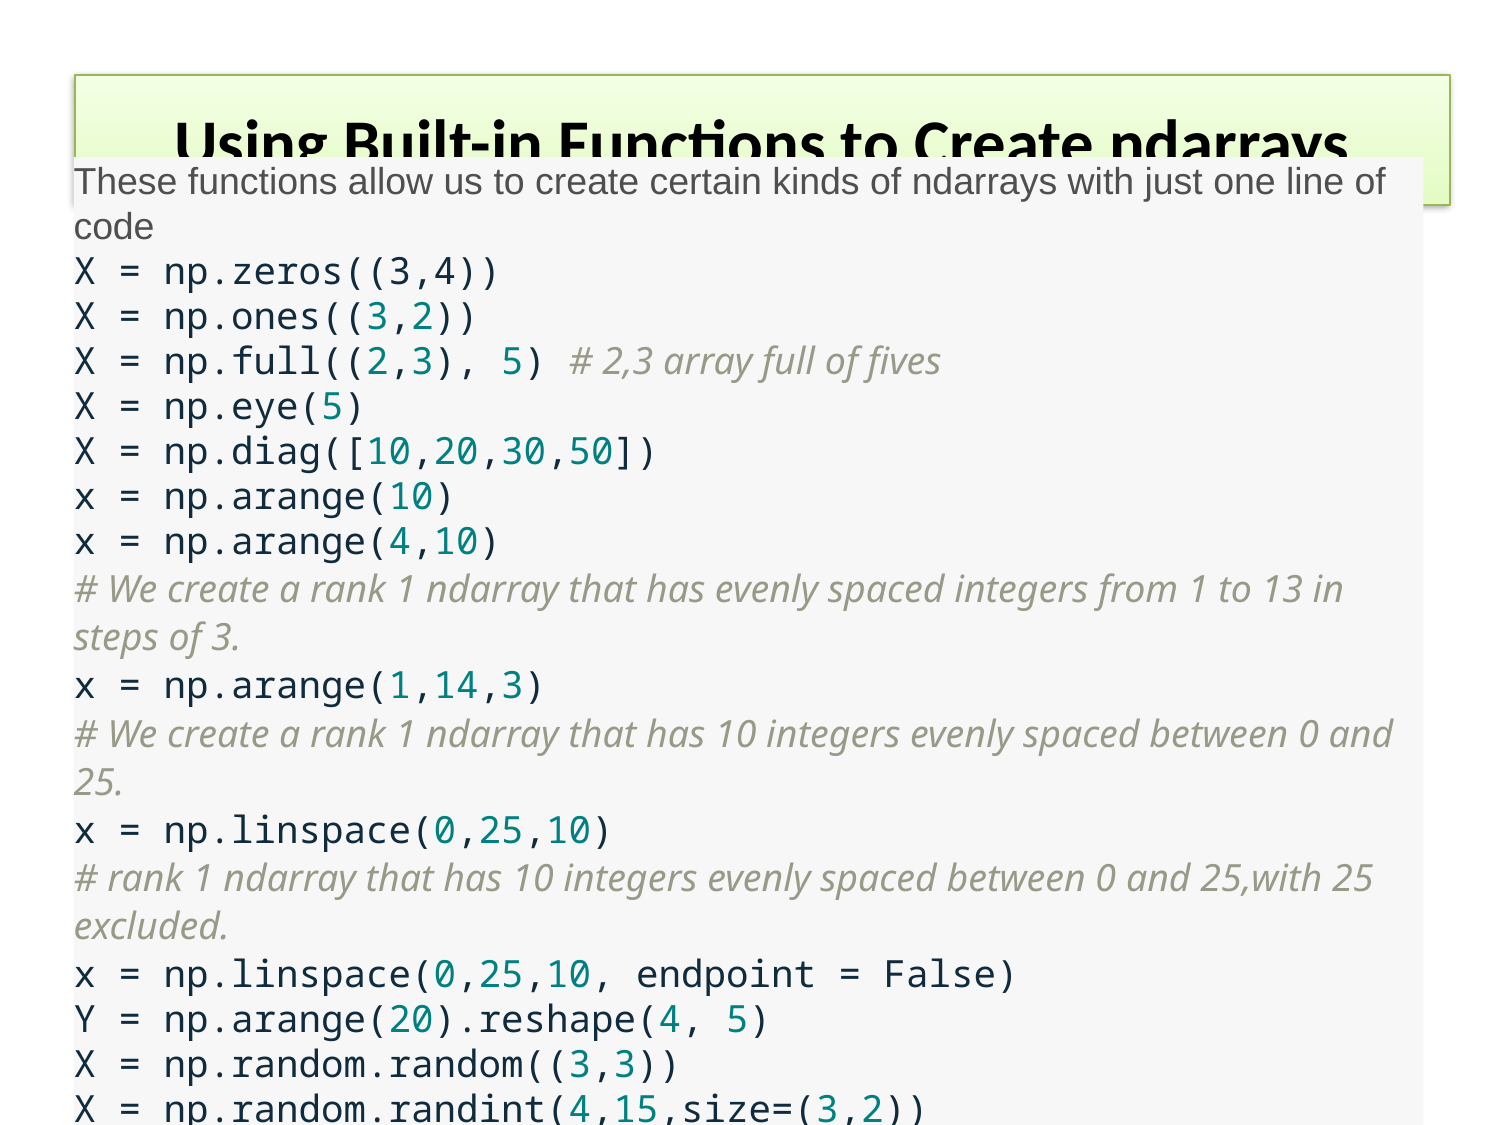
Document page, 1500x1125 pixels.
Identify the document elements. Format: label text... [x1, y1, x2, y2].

title Using Built-in Functions to Create ndarrays [74, 74, 1451, 206]
text_box These functions allow us to create certain kinds of ndarrays with just one line of code X = np.zeros((3,4)) X = np.ones((3,2)) X = np.full((2,3), 5) # 2,3 array full of fives X = np.eye(5) X = np.diag([10,20,30,50]) x = np.arange(10) x = np.arange(4,10) # We create a rank 1 ndarray that has evenly spaced integers from 1 to 13 in steps of 3. x = np.arange(1,14,3) # We create a rank 1 ndarray that has 10 integers evenly spaced between 0 and 25. x = np.linspace(0,25,10) # rank 1 ndarray that has 10 integers evenly spaced between 0 and 25,with 25 excluded. x = np.linspace(0,25,10, endpoint = False) Y = np.arange(20).reshape(4, 5) X = np.random.random((3,3)) X = np.random.randint(4,15,size=(3,2)) X = np.random.normal(0, 0.1, size=(1000,1000)) [73, 157, 1424, 1125]
